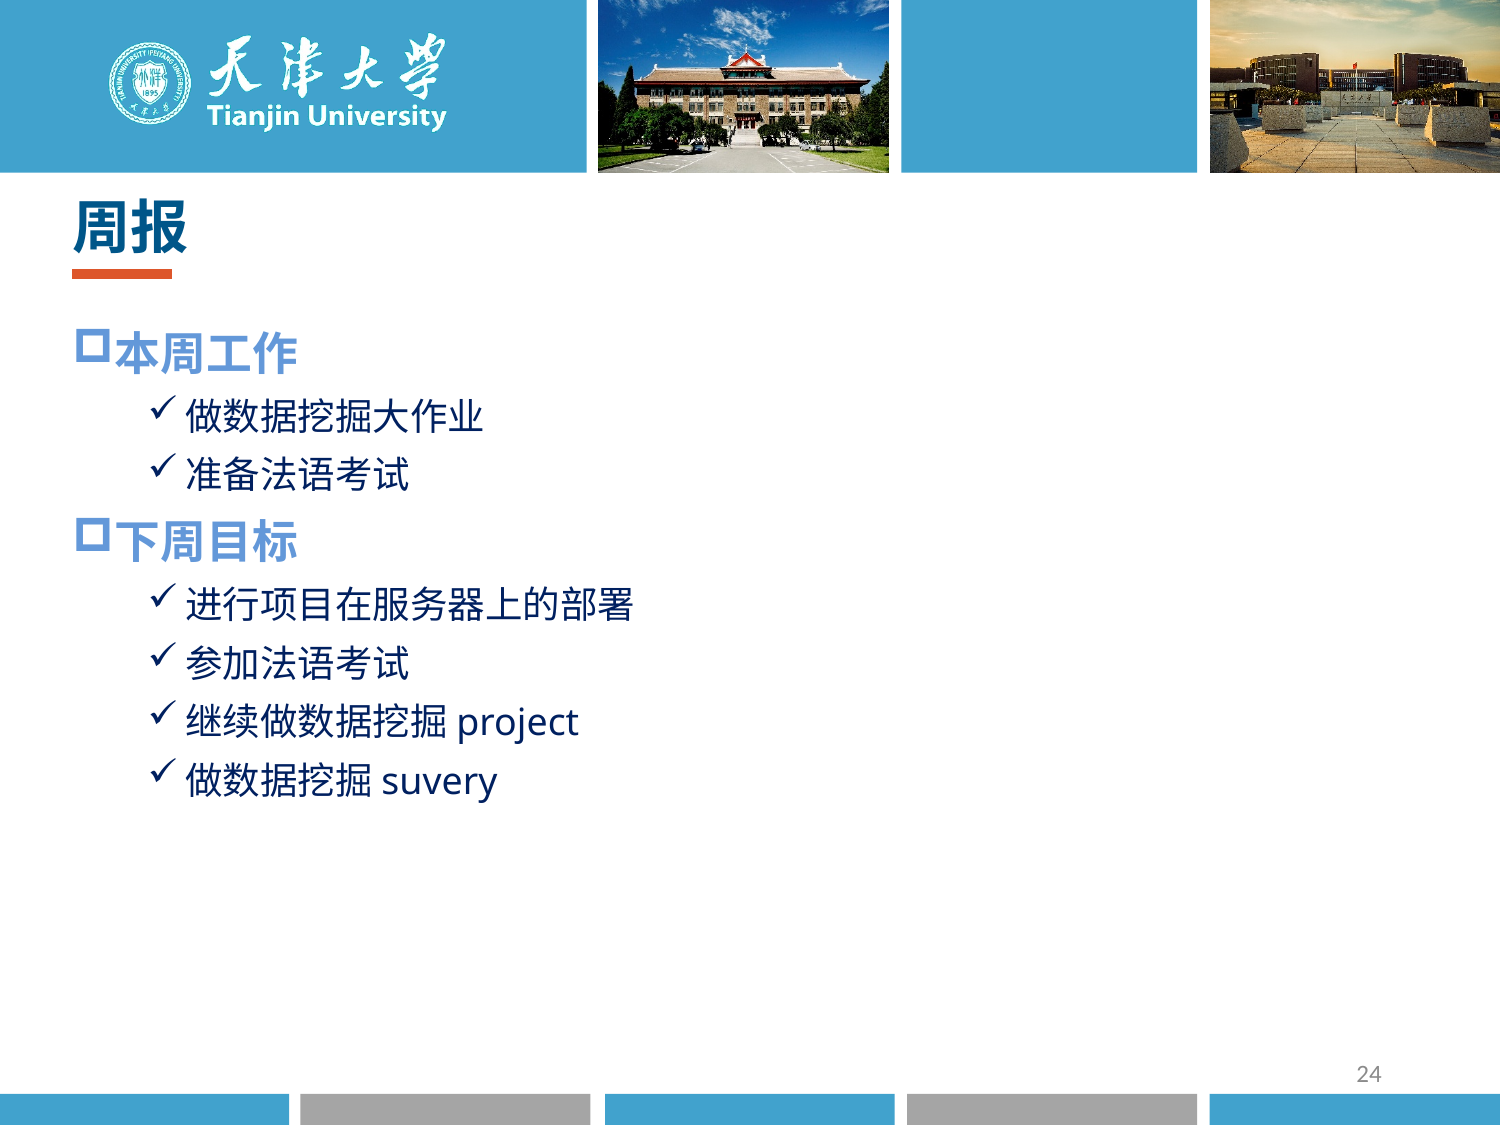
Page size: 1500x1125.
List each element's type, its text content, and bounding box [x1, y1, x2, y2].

text_box 本周工作 做数据挖掘大作业 准备法语考试 下周目标 进行项目在服务器上的部署 参加法语考试 继续做数据挖掘project 做数据挖掘suvery [57, 300, 1436, 1025]
picture [47, 14, 533, 157]
slide_number 24 [1059, 1042, 1397, 1103]
text_box 周报 [57, 182, 1172, 268]
picture [1210, 0, 1500, 173]
picture [598, 0, 889, 173]
